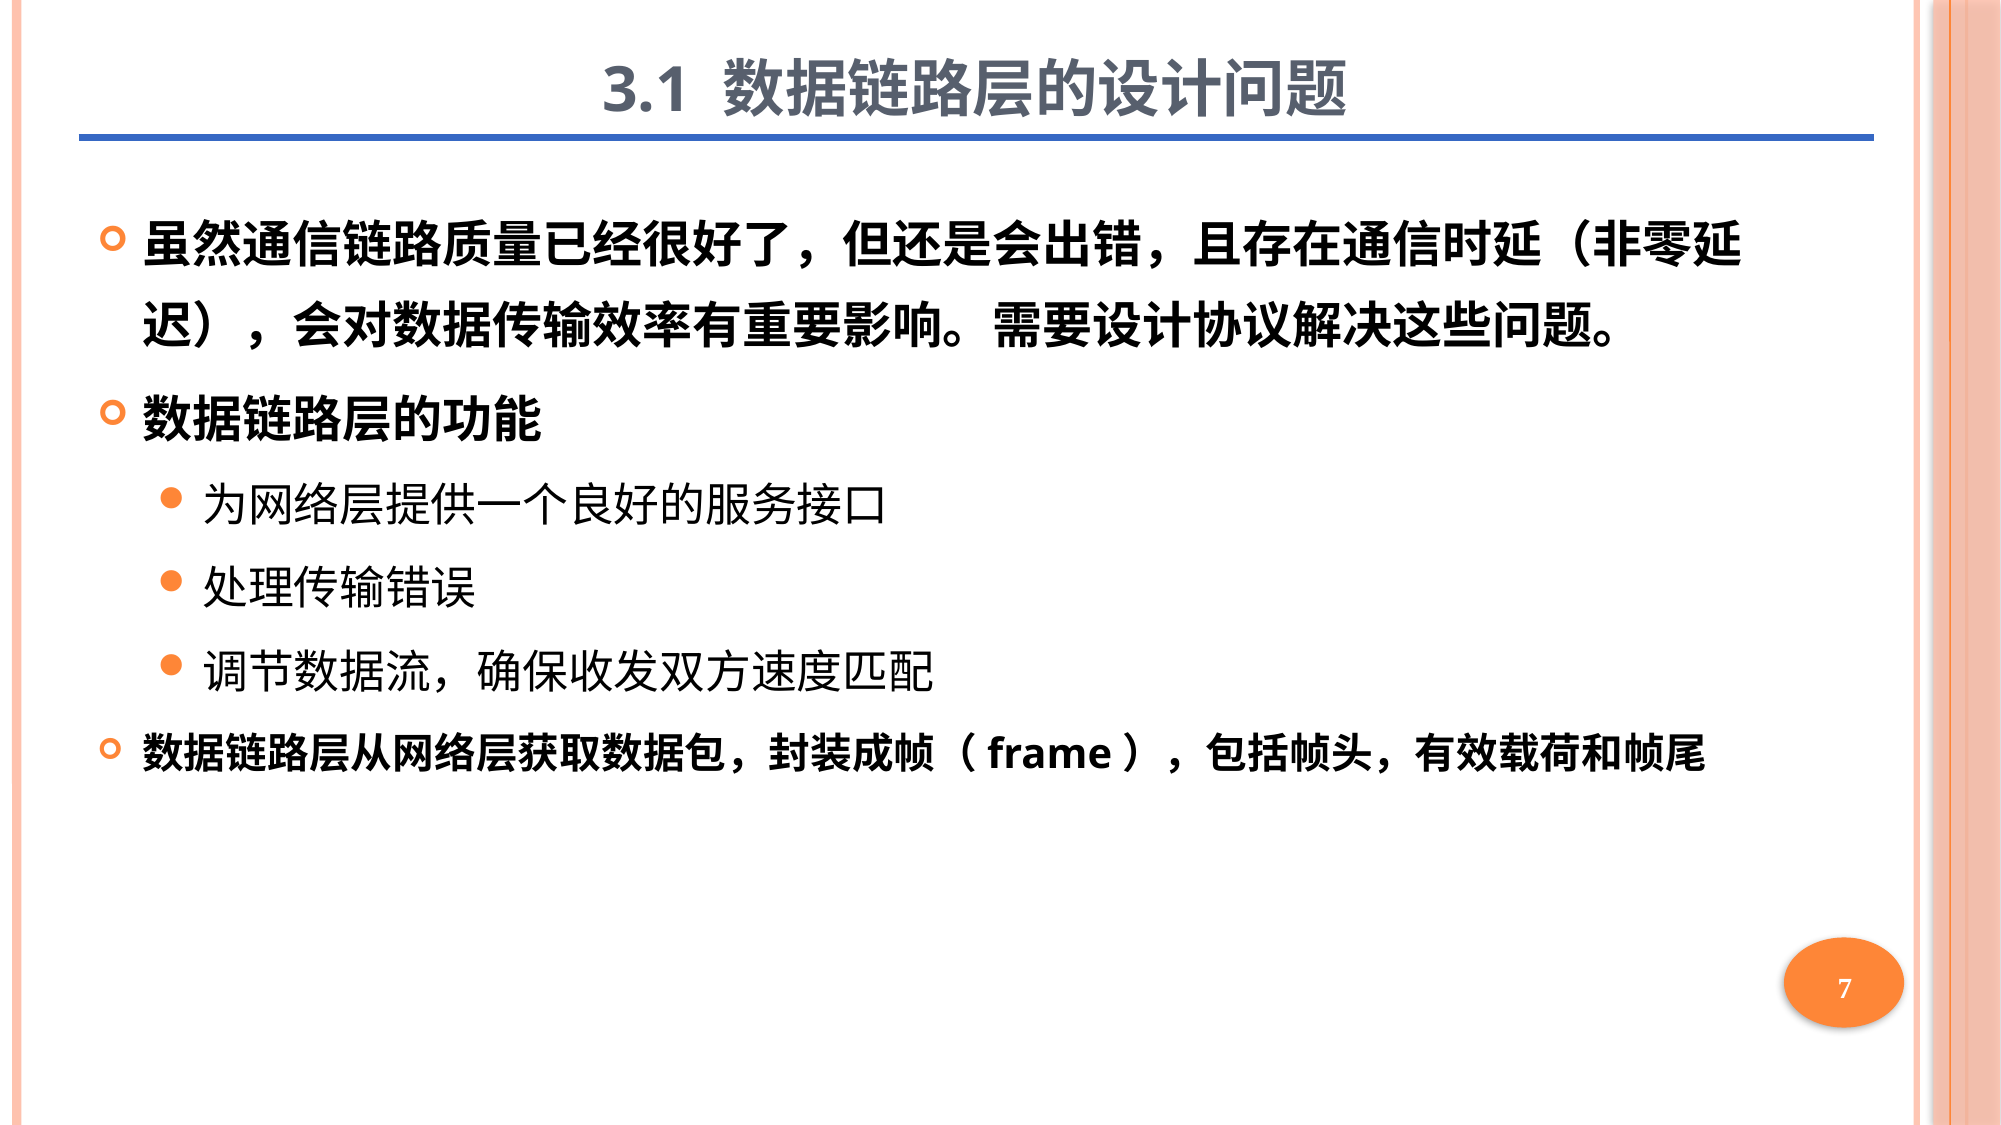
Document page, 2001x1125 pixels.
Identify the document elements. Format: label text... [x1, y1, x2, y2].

list 虽然通信链路质量已经很好了，但还是会出错，且存在通信时延（非零延迟），会对数据传输效率有重要影响。需要设计协议解决这些问题。 数据链路层的功能 为网络层提供一个良好的服务接口 处理传输错误 调节数据流，确保收发双方速度匹配 数据链路层从网络层获取数据包，封装成帧（frame），包括帧头，有效载荷和帧尾 [82, 184, 1779, 1008]
title 3.1 数据链路层的设计问题 [337, 0, 1613, 132]
slide_number 7 [1778, 940, 1912, 1026]
